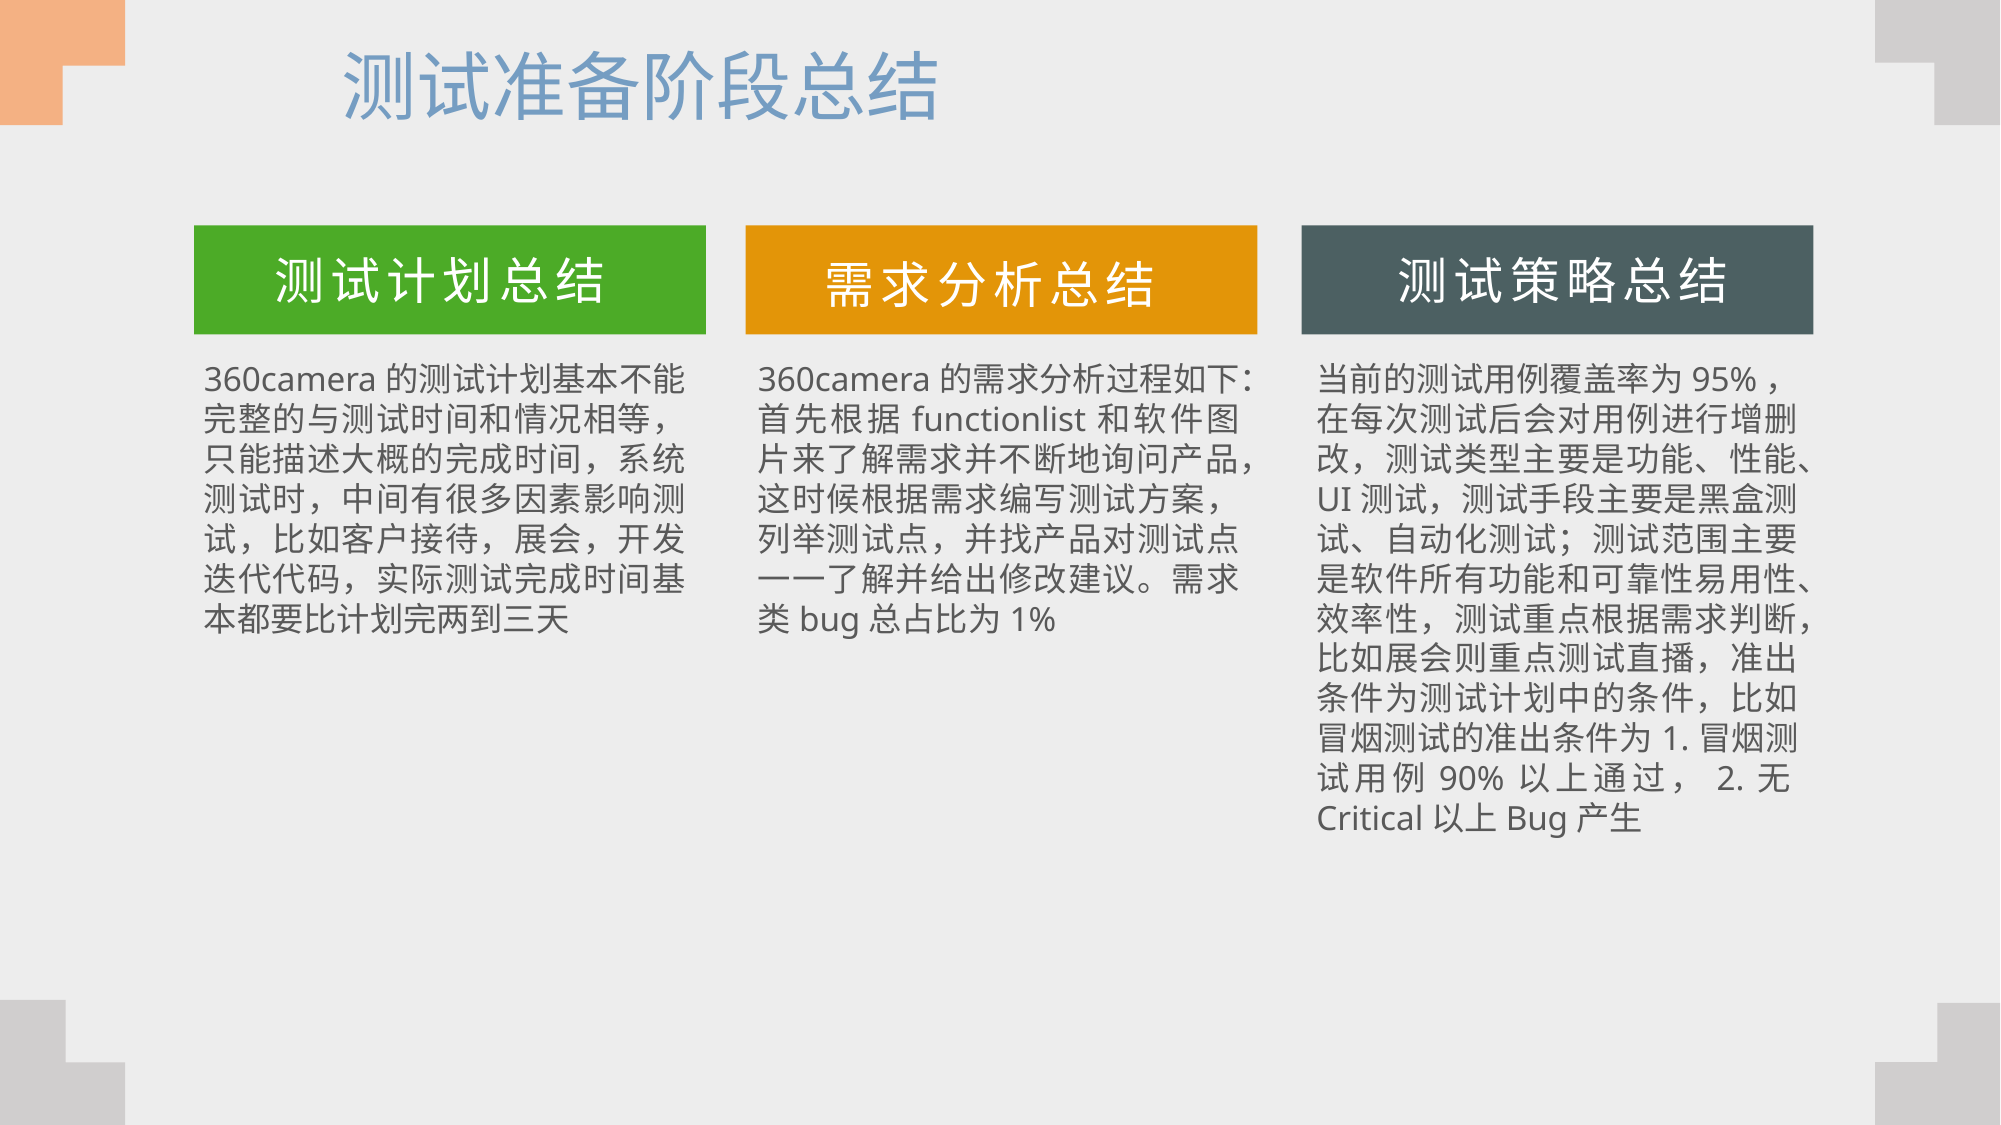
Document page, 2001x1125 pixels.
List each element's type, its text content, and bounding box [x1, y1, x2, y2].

text_box 测试准备阶段总结 [326, 42, 1674, 143]
text_box 360camera的需求分析过程如下：首先根据functionlist和软件图片来了解需求并不断地询问产品，这时候根据需求编写测试方案，列举测试点，并找产品对测试点一一了解并给出修改建议。需求类bug总占比为1% [743, 350, 1255, 645]
text_box 测试策略总结 [1382, 241, 1744, 317]
text_box 需求分析总结 [809, 245, 1171, 321]
text_box [745, 225, 1258, 335]
text_box [1301, 225, 1814, 335]
text_box 测试计划总结 [259, 241, 621, 317]
text_box [194, 225, 706, 335]
text_box 当前的测试用例覆盖率为95%，在每次测试后会对用例进行增删改，测试类型主要是功能、性能、UI测试，测试手段主要是黑盒测试、自动化测试；测试范围主要是软件所有功能和可靠性易用性、效率性，测试重点根据需求判断，比如展会则重点测试直播，准出条件为测试计划中的条件，比如冒烟测试的准出条件为1.冒烟测试用例90%以上通过，2.无Critical以上Bug产生 [1301, 350, 1814, 845]
text_box 360camera的测试计划基本不能完整的与测试时间和情况相等，只能描述大概的完成时间，系统测试时，中间有很多因素影响测试，比如客户接待，展会，开发迭代代码，实际测试完成时间基本都要比计划完两到三天 [189, 350, 701, 645]
